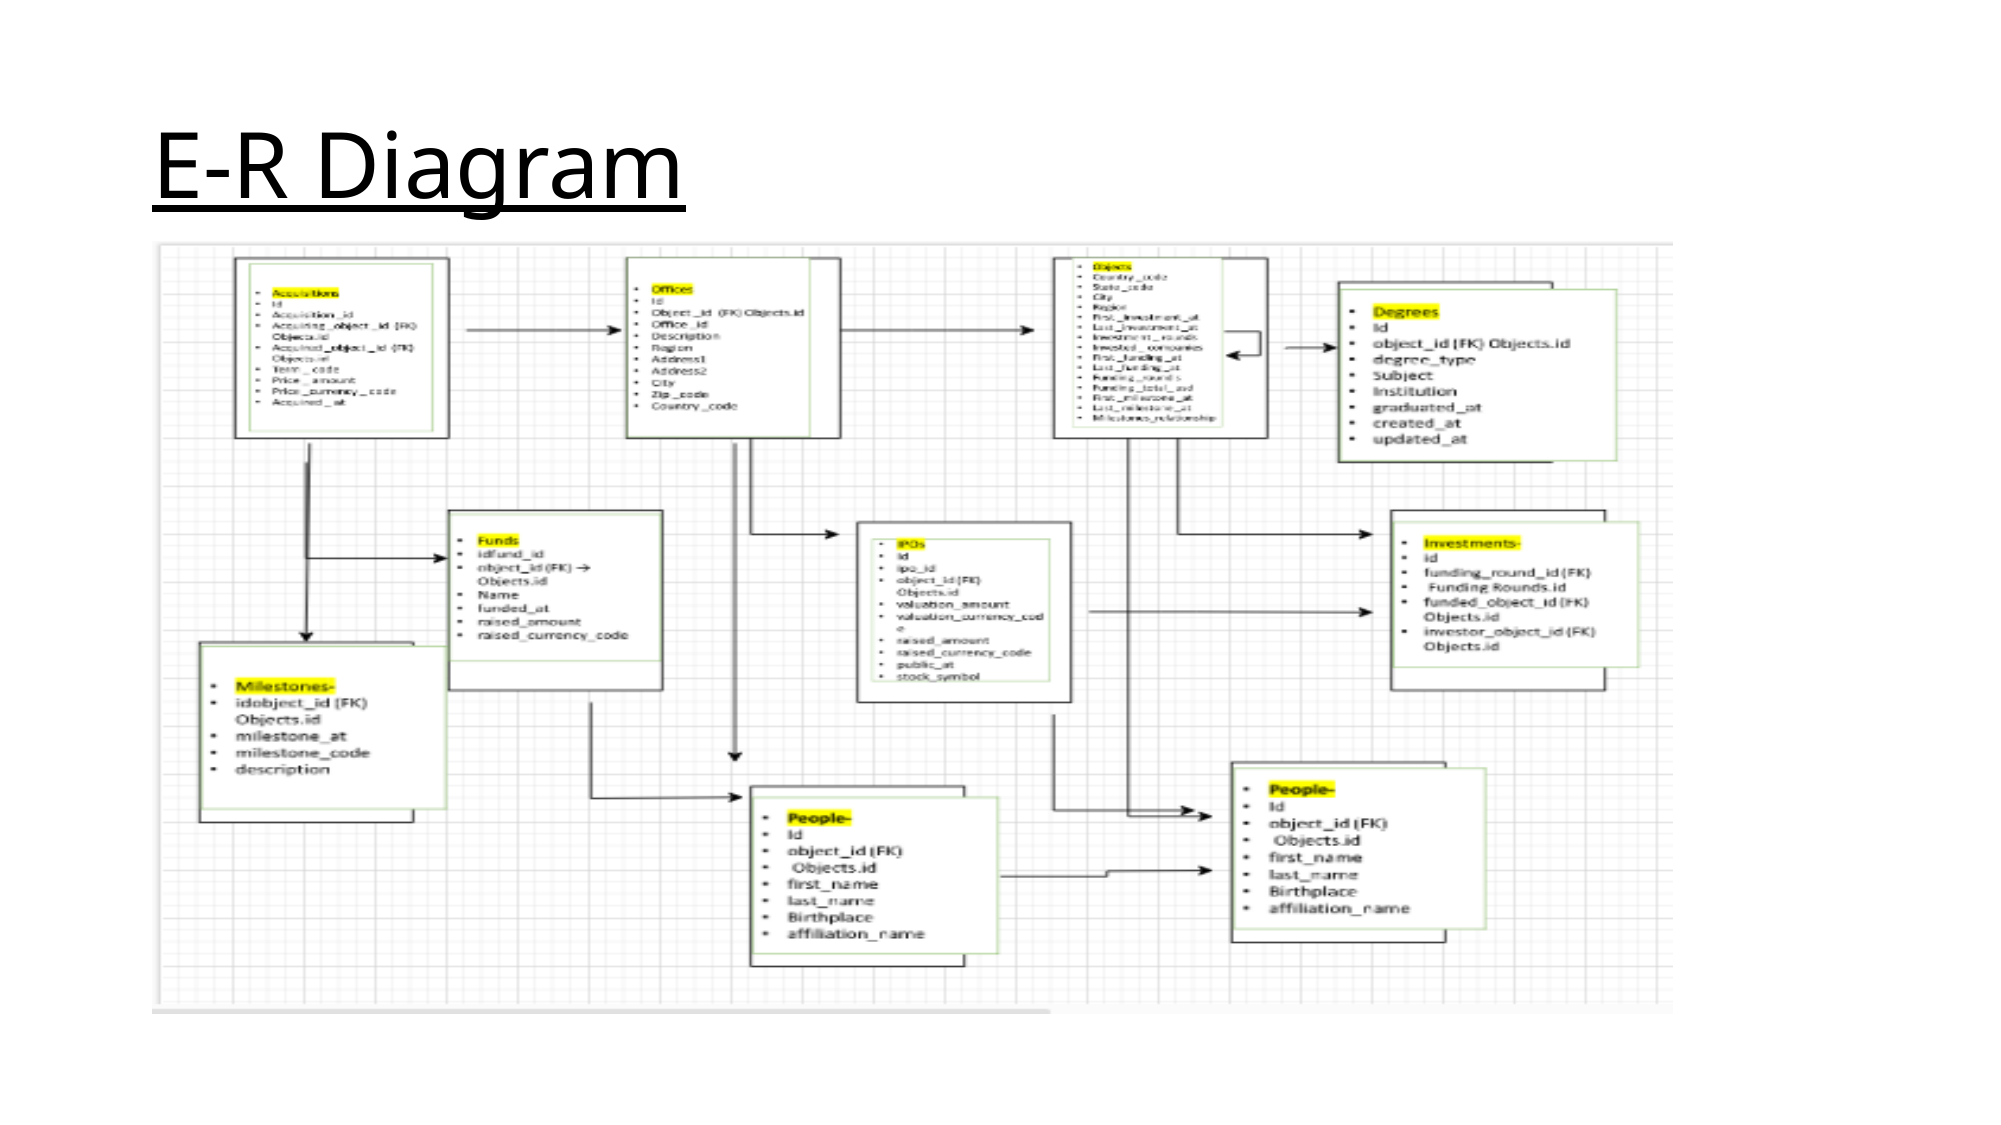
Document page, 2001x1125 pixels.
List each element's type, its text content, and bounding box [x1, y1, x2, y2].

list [152, 241, 1673, 1014]
title E-R Diagram [137, 59, 1863, 278]
